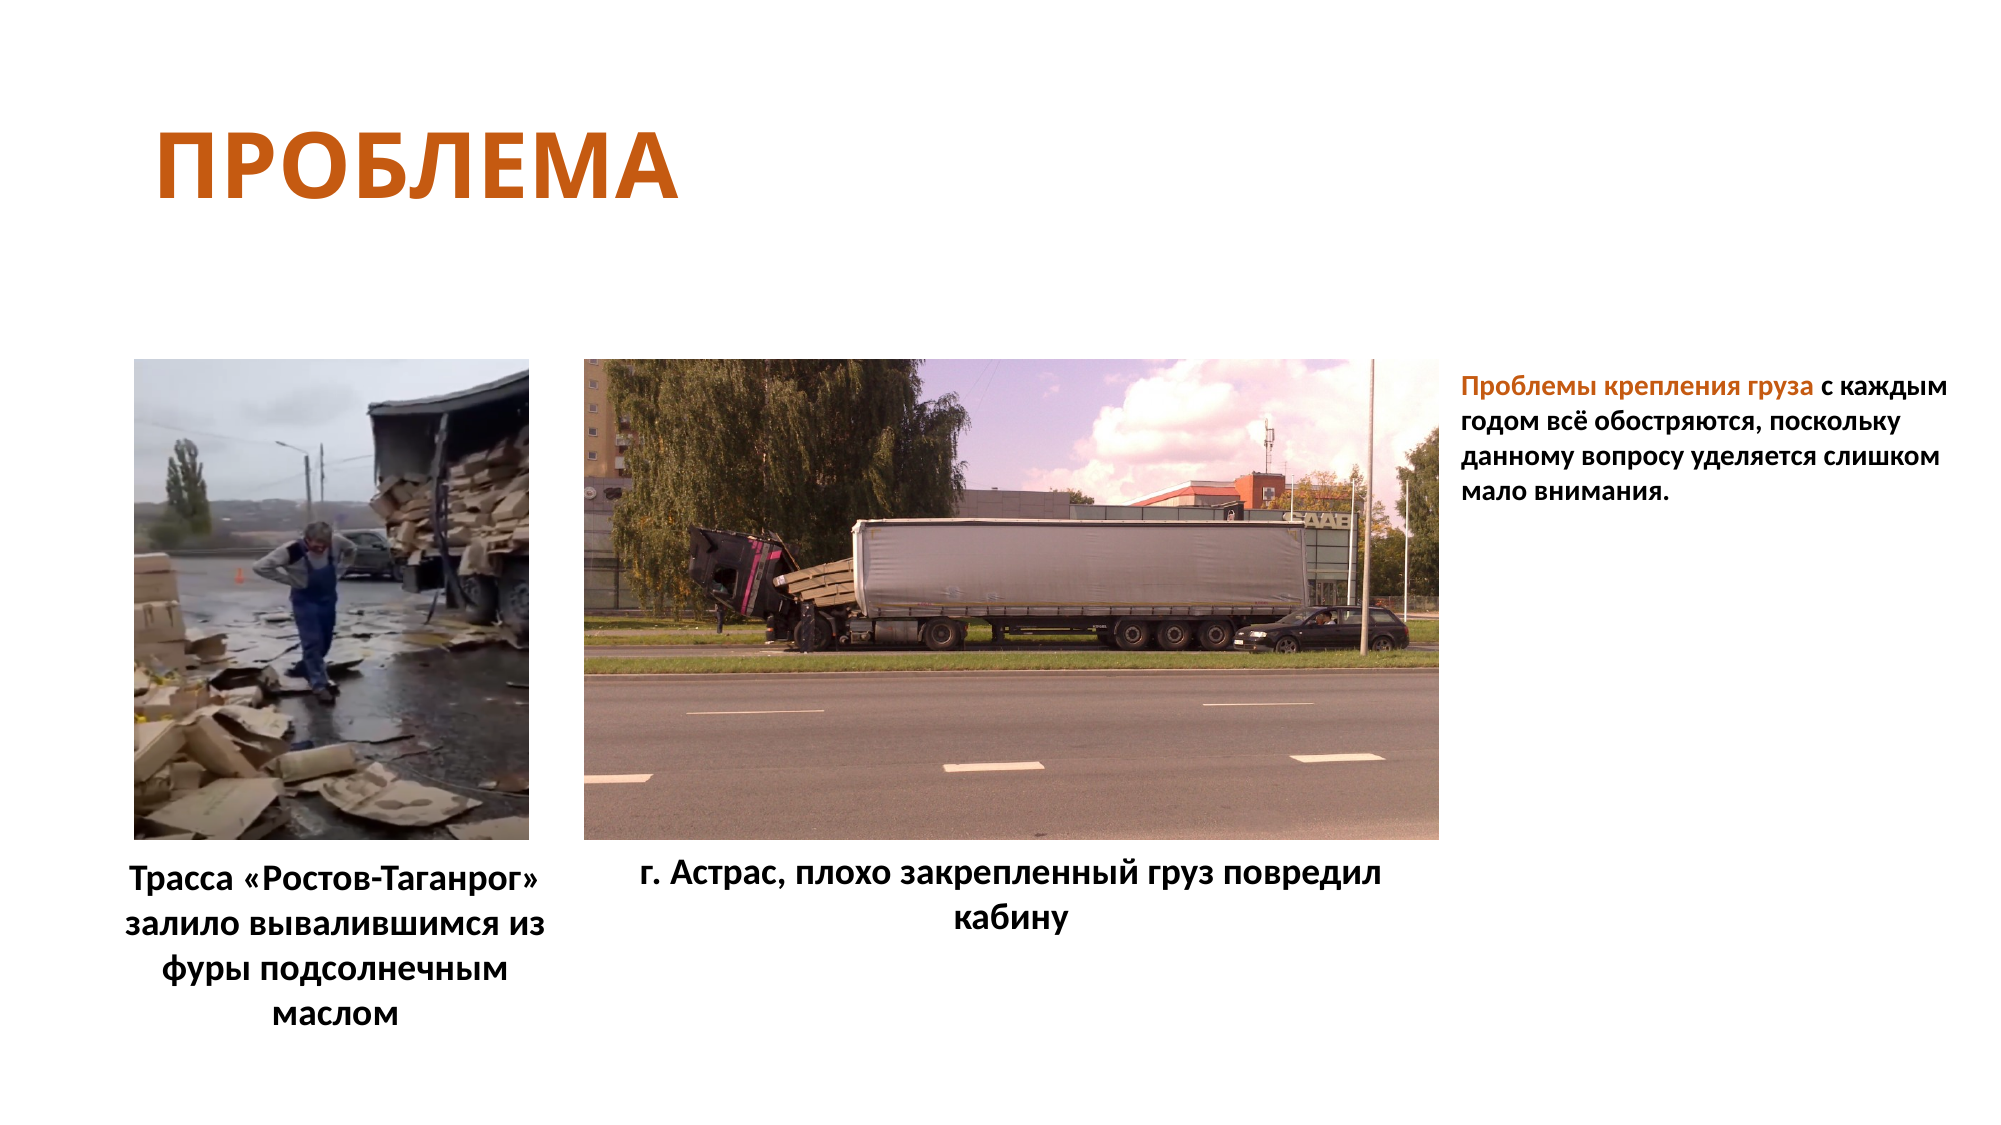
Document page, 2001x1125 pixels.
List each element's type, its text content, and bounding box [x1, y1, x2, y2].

picture [134, 359, 529, 840]
text_box Проблемы крепления груза с каждым годом всё обостряются, поскольку данному вопросу уделяется слишком мало внимания. [1446, 359, 1963, 514]
title ПРОБЛЕМА [137, 59, 1863, 278]
text_box Трасса «Ростов-Таганрог» залило вывалившимся из фуры подсолнечным маслом [110, 845, 561, 1086]
picture [584, 359, 1439, 840]
text_box г. Астрас, плохо закрепленный груз повредил кабину [592, 840, 1431, 945]
